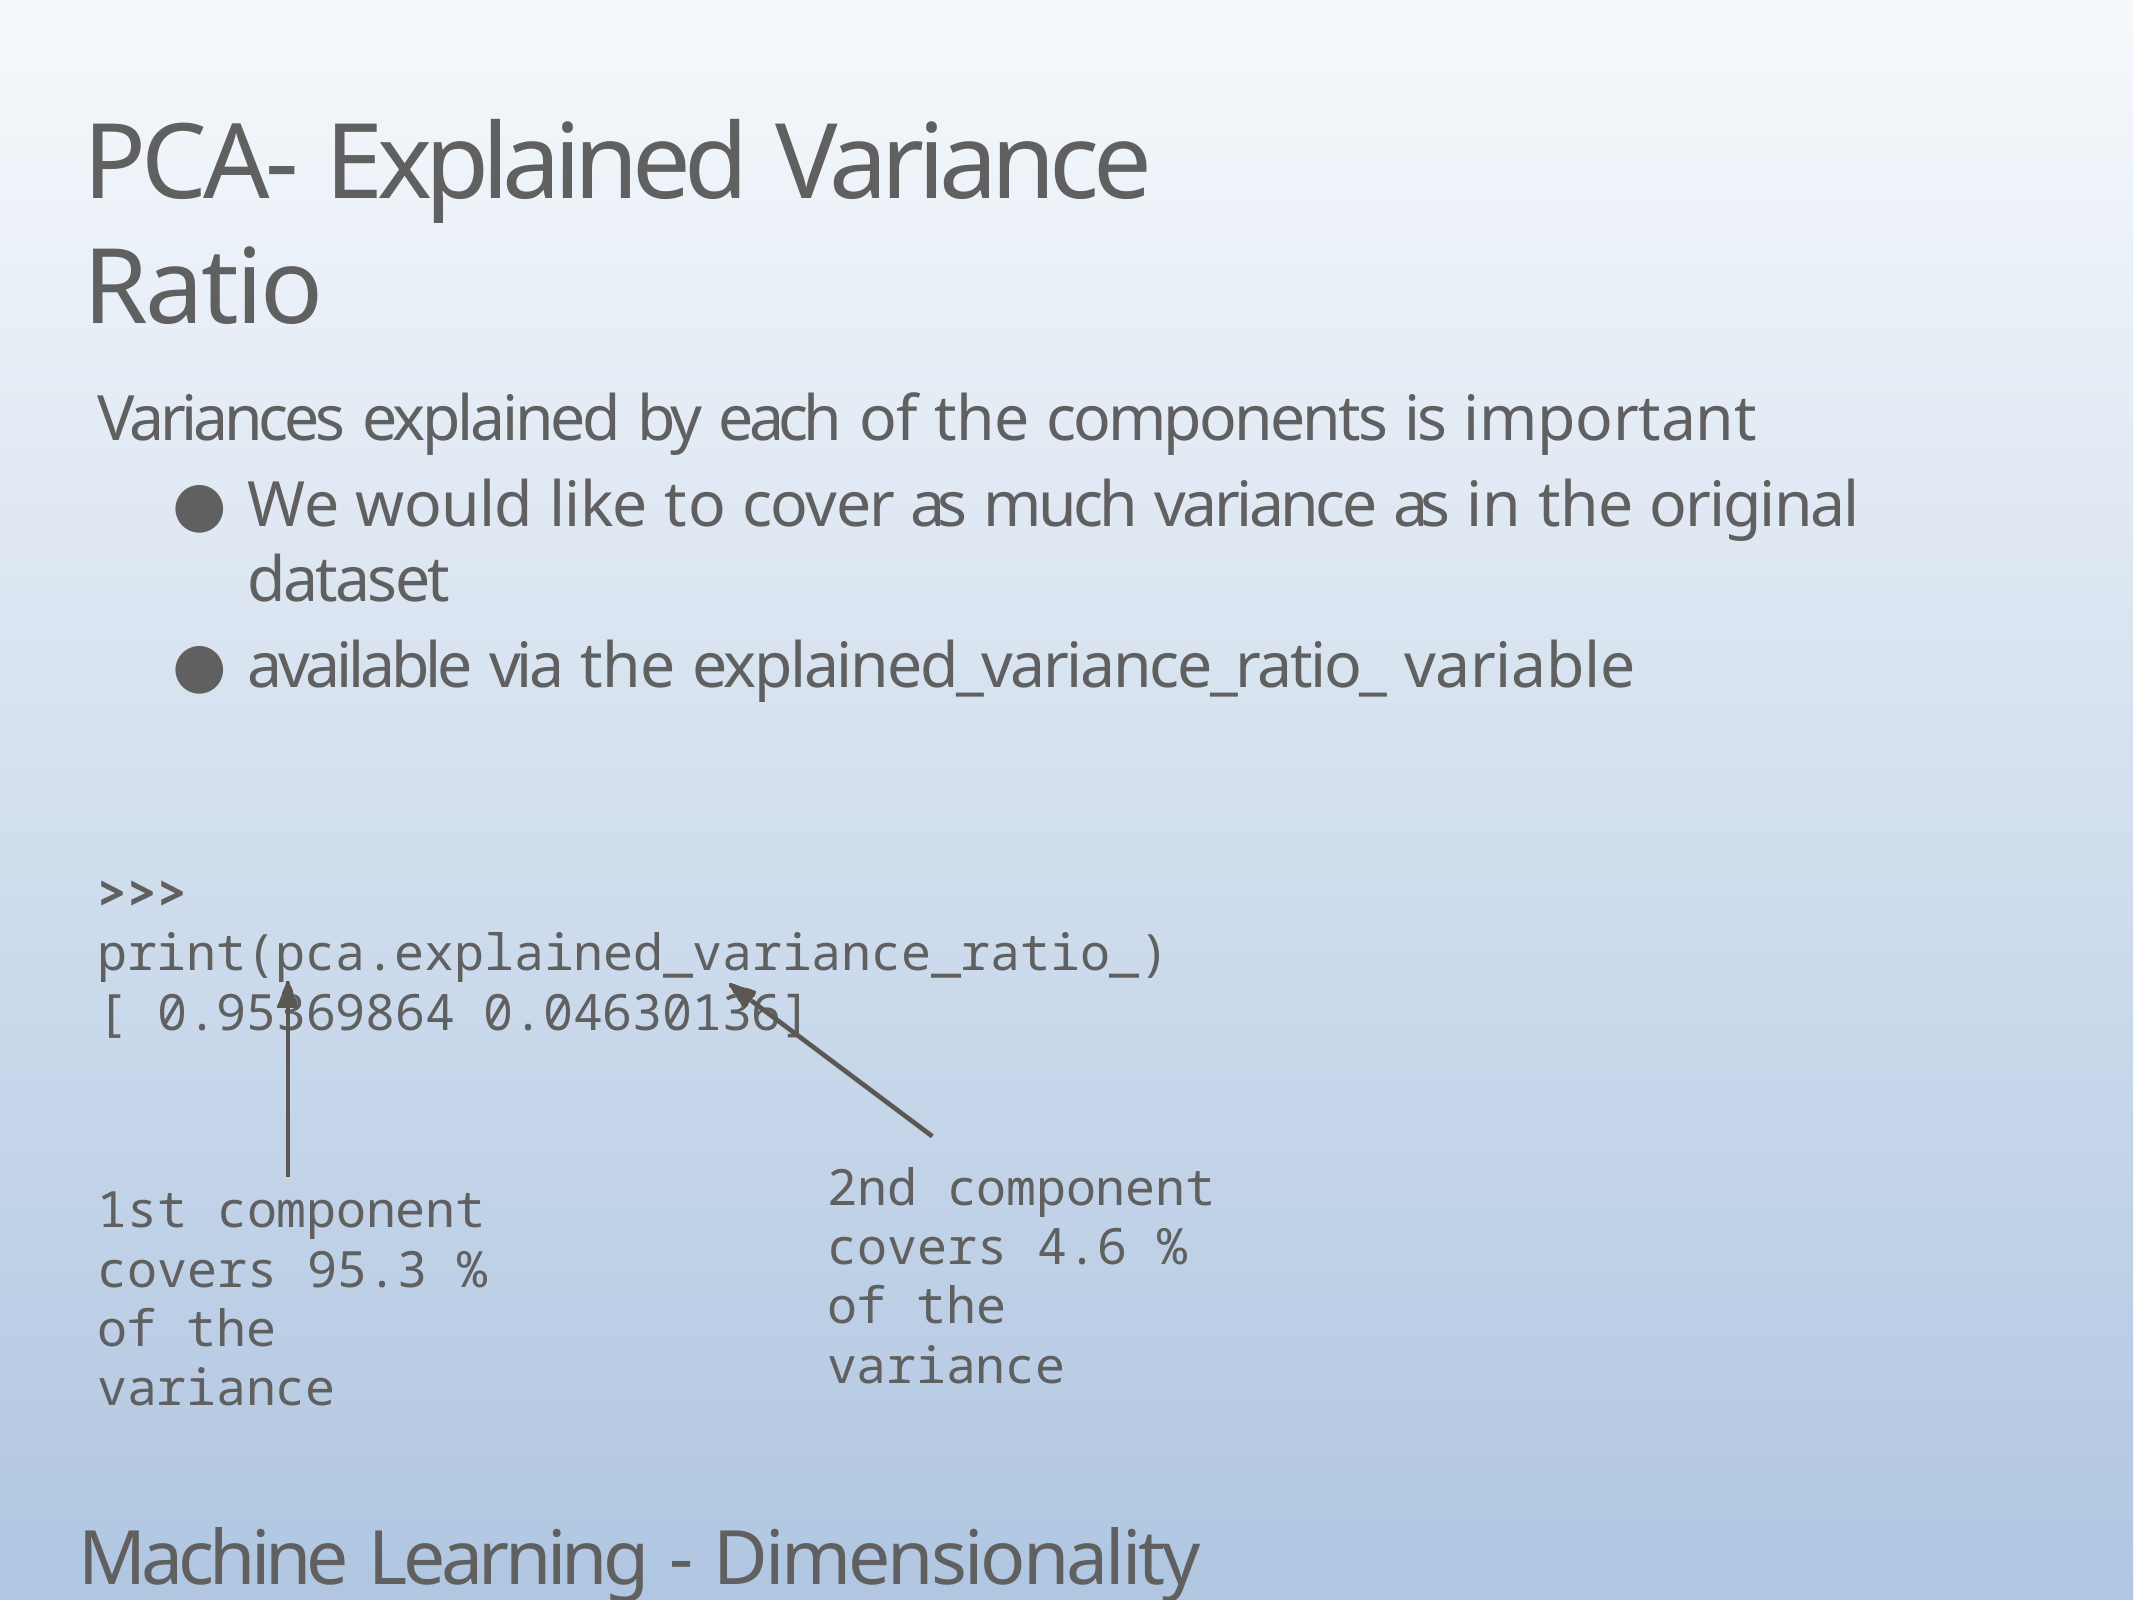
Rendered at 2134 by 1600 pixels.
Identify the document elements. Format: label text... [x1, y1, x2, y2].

text_box >>> print(pca.explained_variance_ratio_) [ 0.95369864 0.04630136] [95, 857, 1198, 1041]
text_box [728, 983, 935, 1139]
text_box 1st component covers 95.3 % of the variance [95, 1173, 539, 1416]
title PCA- Explained Variance Ratio [81, 92, 1389, 362]
text_box Variances explained by each of the components is important We would like to cover as much variance as in the original dataset available via the explained_variance_ratio_ variable [95, 365, 1934, 700]
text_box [277, 981, 299, 1178]
footer Machine Learning - Dimensionality Reduction [76, 1503, 1457, 1600]
text_box 2nd component covers 4.6 % of the variance [824, 1151, 1241, 1394]
